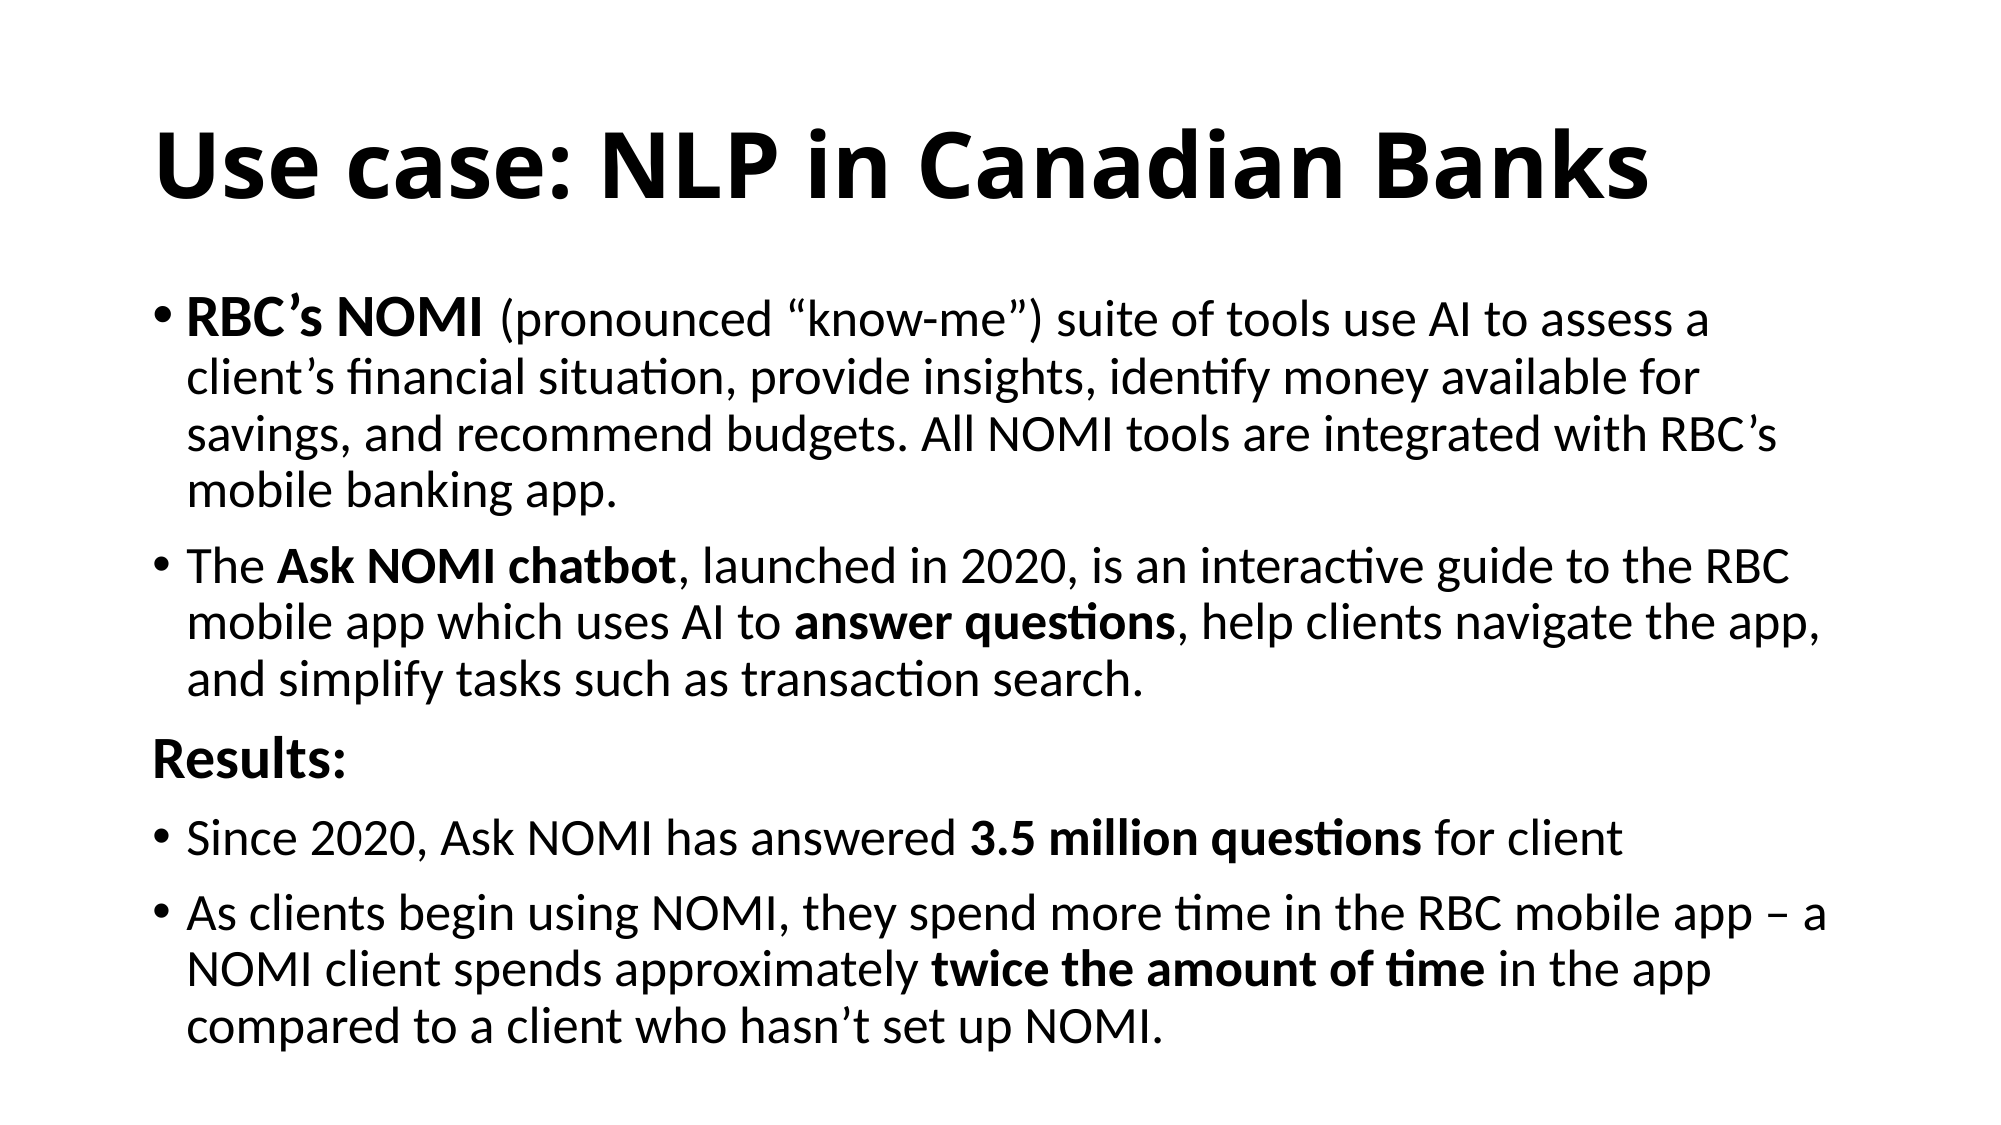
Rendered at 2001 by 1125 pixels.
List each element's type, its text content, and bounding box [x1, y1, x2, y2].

title Use case: NLP in Canadian Banks [137, 59, 1863, 277]
list RBC’s NOMI (pronounced “know-me”) suite of tools use AI to assess a client’s financial situation, provide insights, identify money available for savings, and recommend budgets. All NOMI tools are integrated with RBC’s mobile banking app. The Ask NOMI chatbot, launched in 2020, is an interactive guide to the RBC mobile app which uses AI to answer questions, help clients navigate the app, and simplify tasks such as transaction search. Results: Since 2020, Ask NOMI has answered 3.5 million questions for client As clients begin using NOMI, they spend more time in the RBC mobile app – a NOMI client spends approximately twice the amount of time in the app compared to a client who hasn’t set up NOMI. [137, 277, 1863, 1066]
